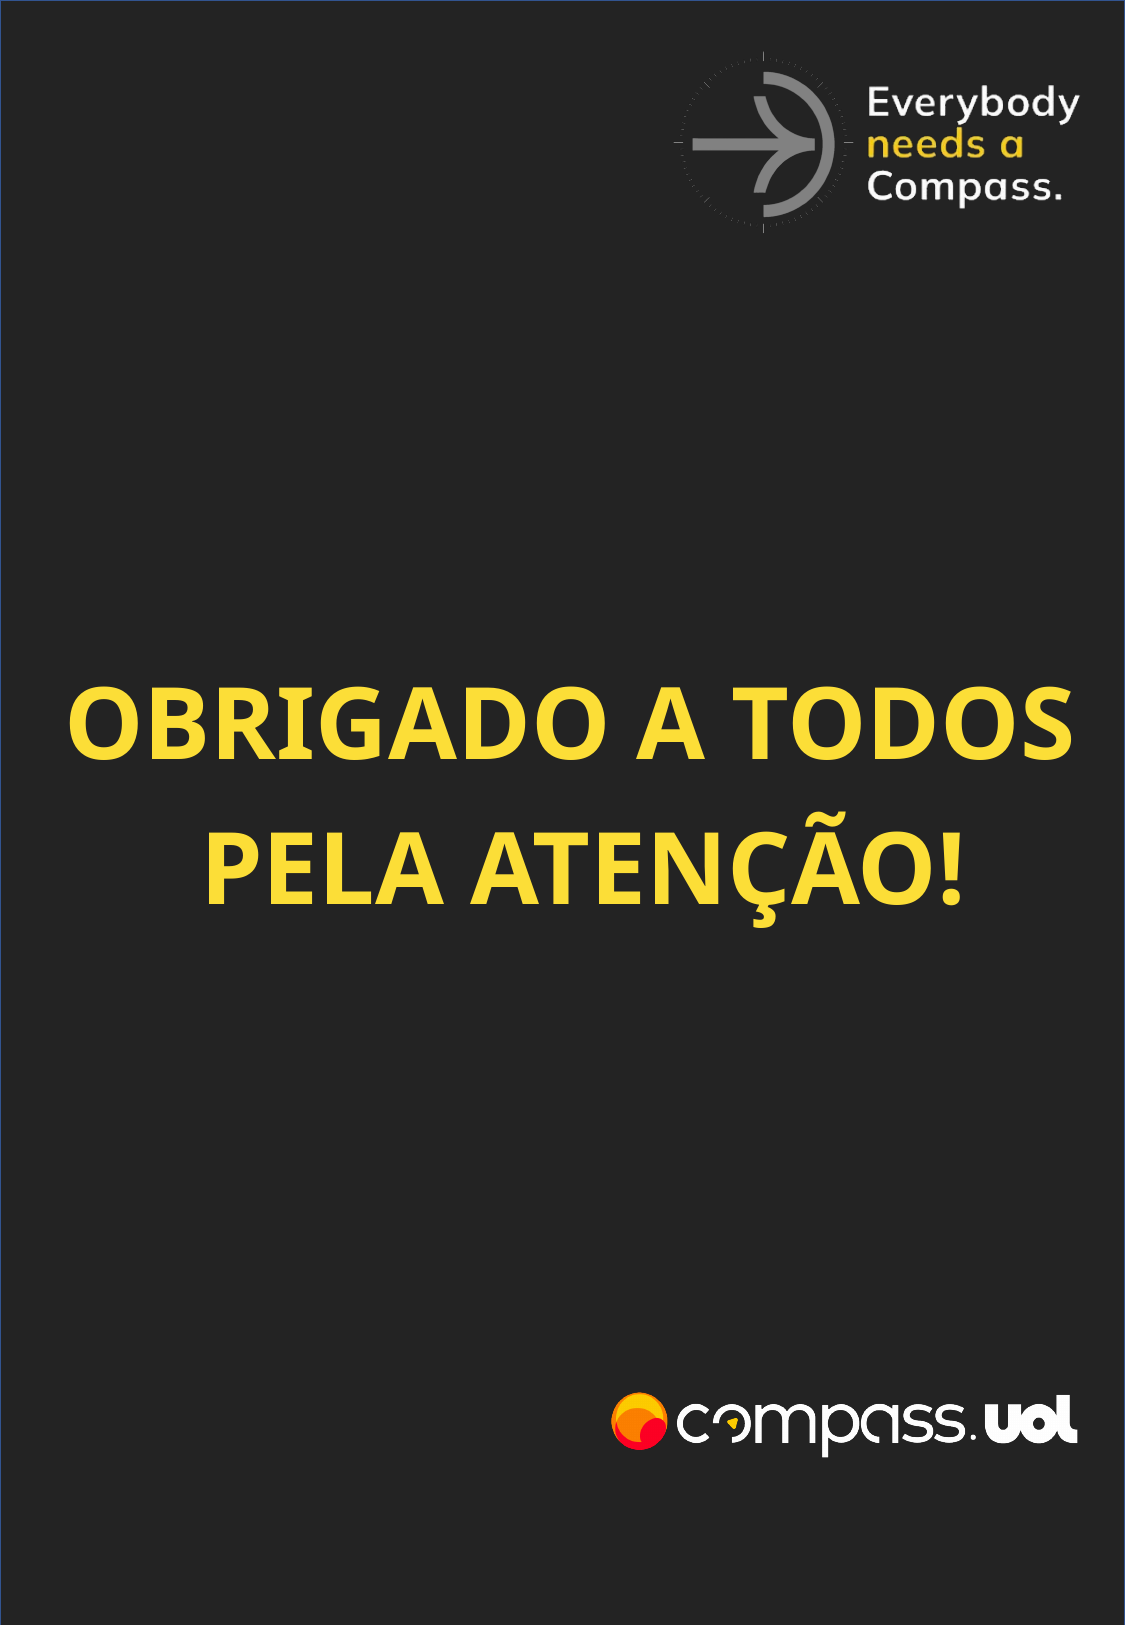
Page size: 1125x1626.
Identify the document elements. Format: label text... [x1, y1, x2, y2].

text_box [0, 0, 1125, 1625]
text_box OBRIGADO A TODOS PELA ATENÇÃO! [49, 643, 1117, 932]
picture [672, 51, 854, 234]
picture [861, 70, 1098, 225]
picture [611, 1392, 1078, 1458]
